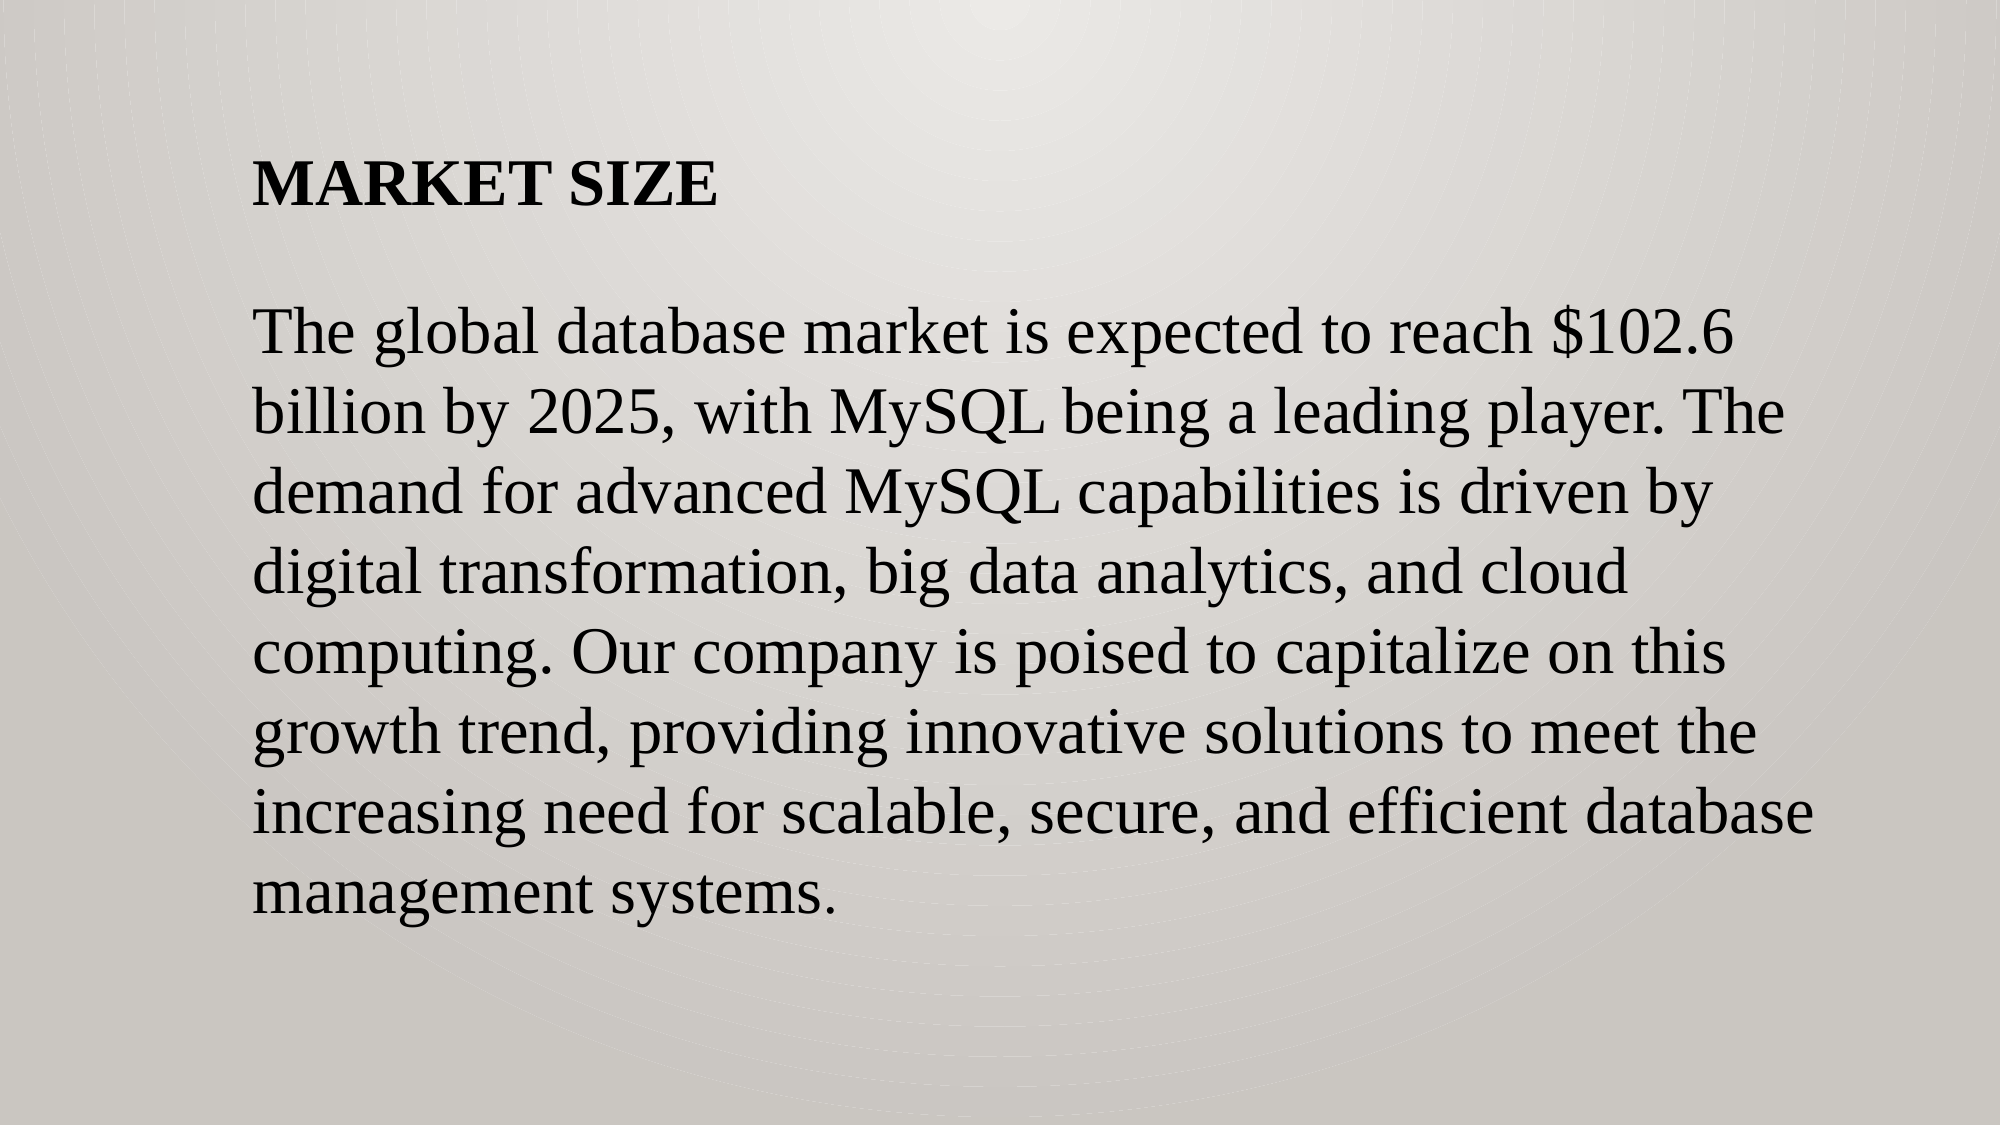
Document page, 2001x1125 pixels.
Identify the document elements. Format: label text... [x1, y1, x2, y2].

text_box MARKET SIZE [237, 131, 811, 227]
text_box The global database market is expected to reach $102.6 billion by 2025, with MySQL being a leading player. The demand for advanced MySQL capabilities is driven by digital transformation, big data analytics, and cloud computing. Our company is poised to capitalize on this growth trend, providing innovative solutions to meet the increasing need for scalable, secure, and efficient database management systems. [237, 279, 1835, 934]
